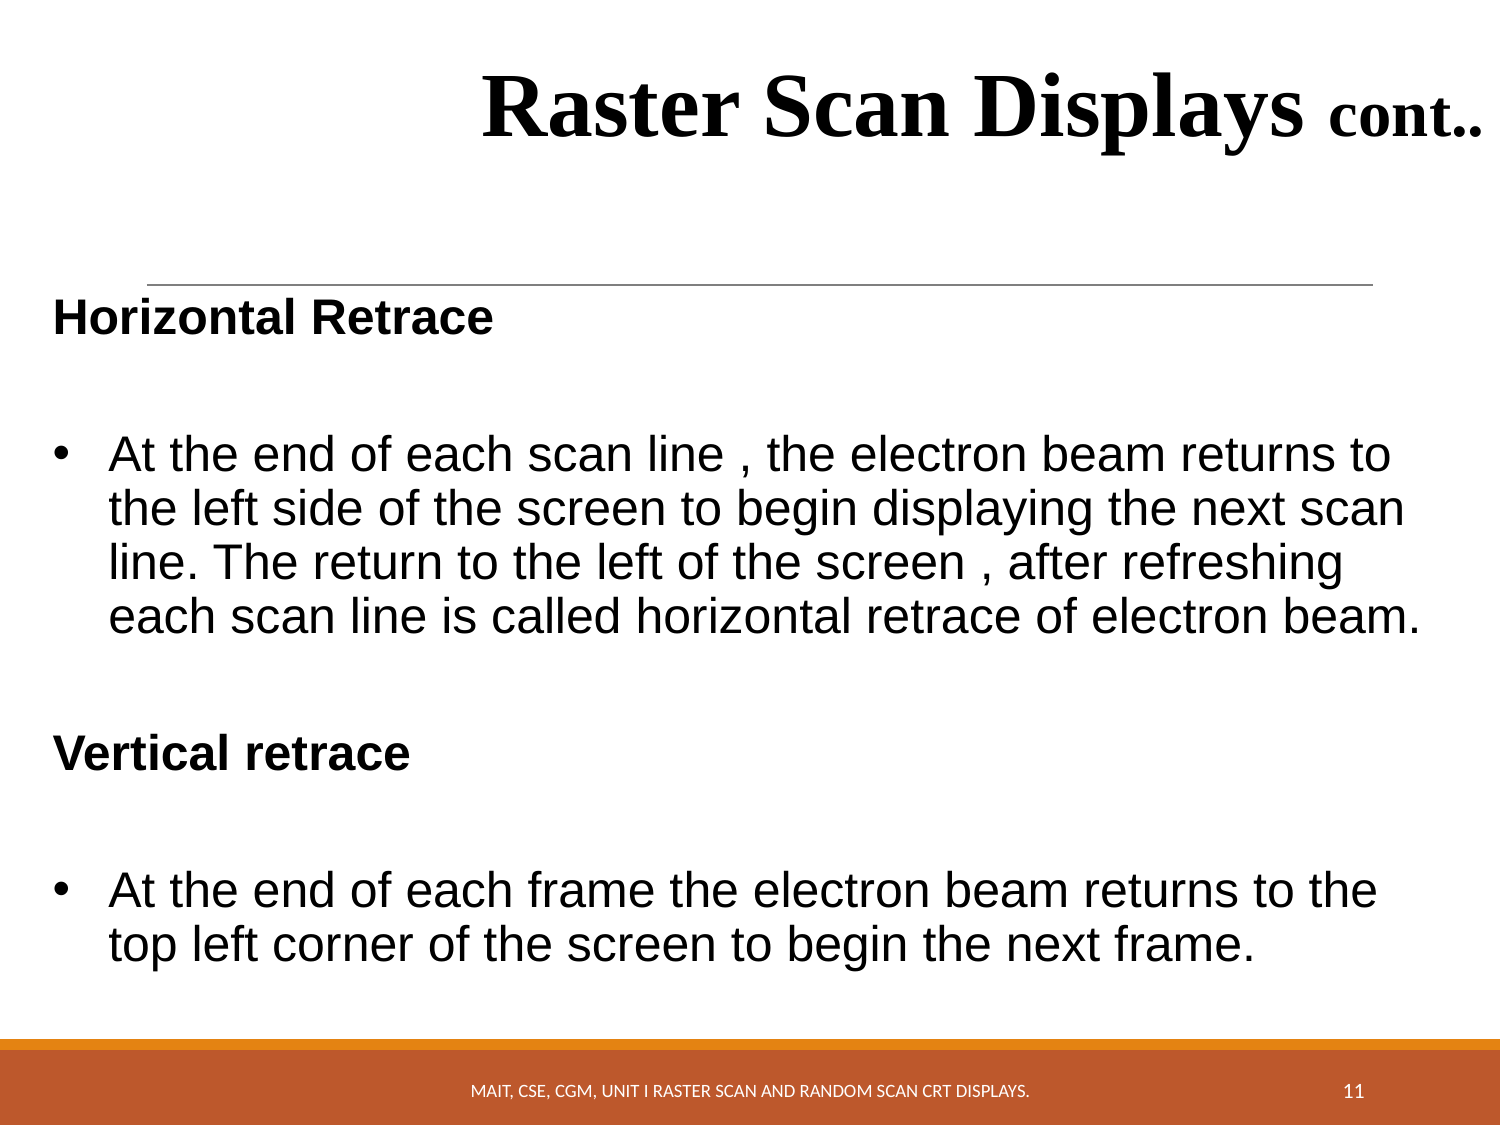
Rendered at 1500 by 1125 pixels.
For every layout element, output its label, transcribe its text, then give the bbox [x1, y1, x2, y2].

text_box Raster Scan Displays cont.. [362, 0, 1500, 200]
text_box Horizontal Retrace At the end of each scan line , the electron beam returns to the left side of the screen to begin displaying the next scan line. The return to the left of the screen , after refreshing each scan line is called horizontal retrace of electron beam. Vertical retrace At the end of each frame the electron beam returns to the top left corner of the screen to begin the next frame. [37, 283, 1463, 1057]
footer MAIT, CSE, CGM, UNIT I RASTER SCAN AND RANDOM SCAN CRT DISPLAYS. [453, 1059, 1047, 1120]
slide_number 11 [1218, 1059, 1380, 1120]
